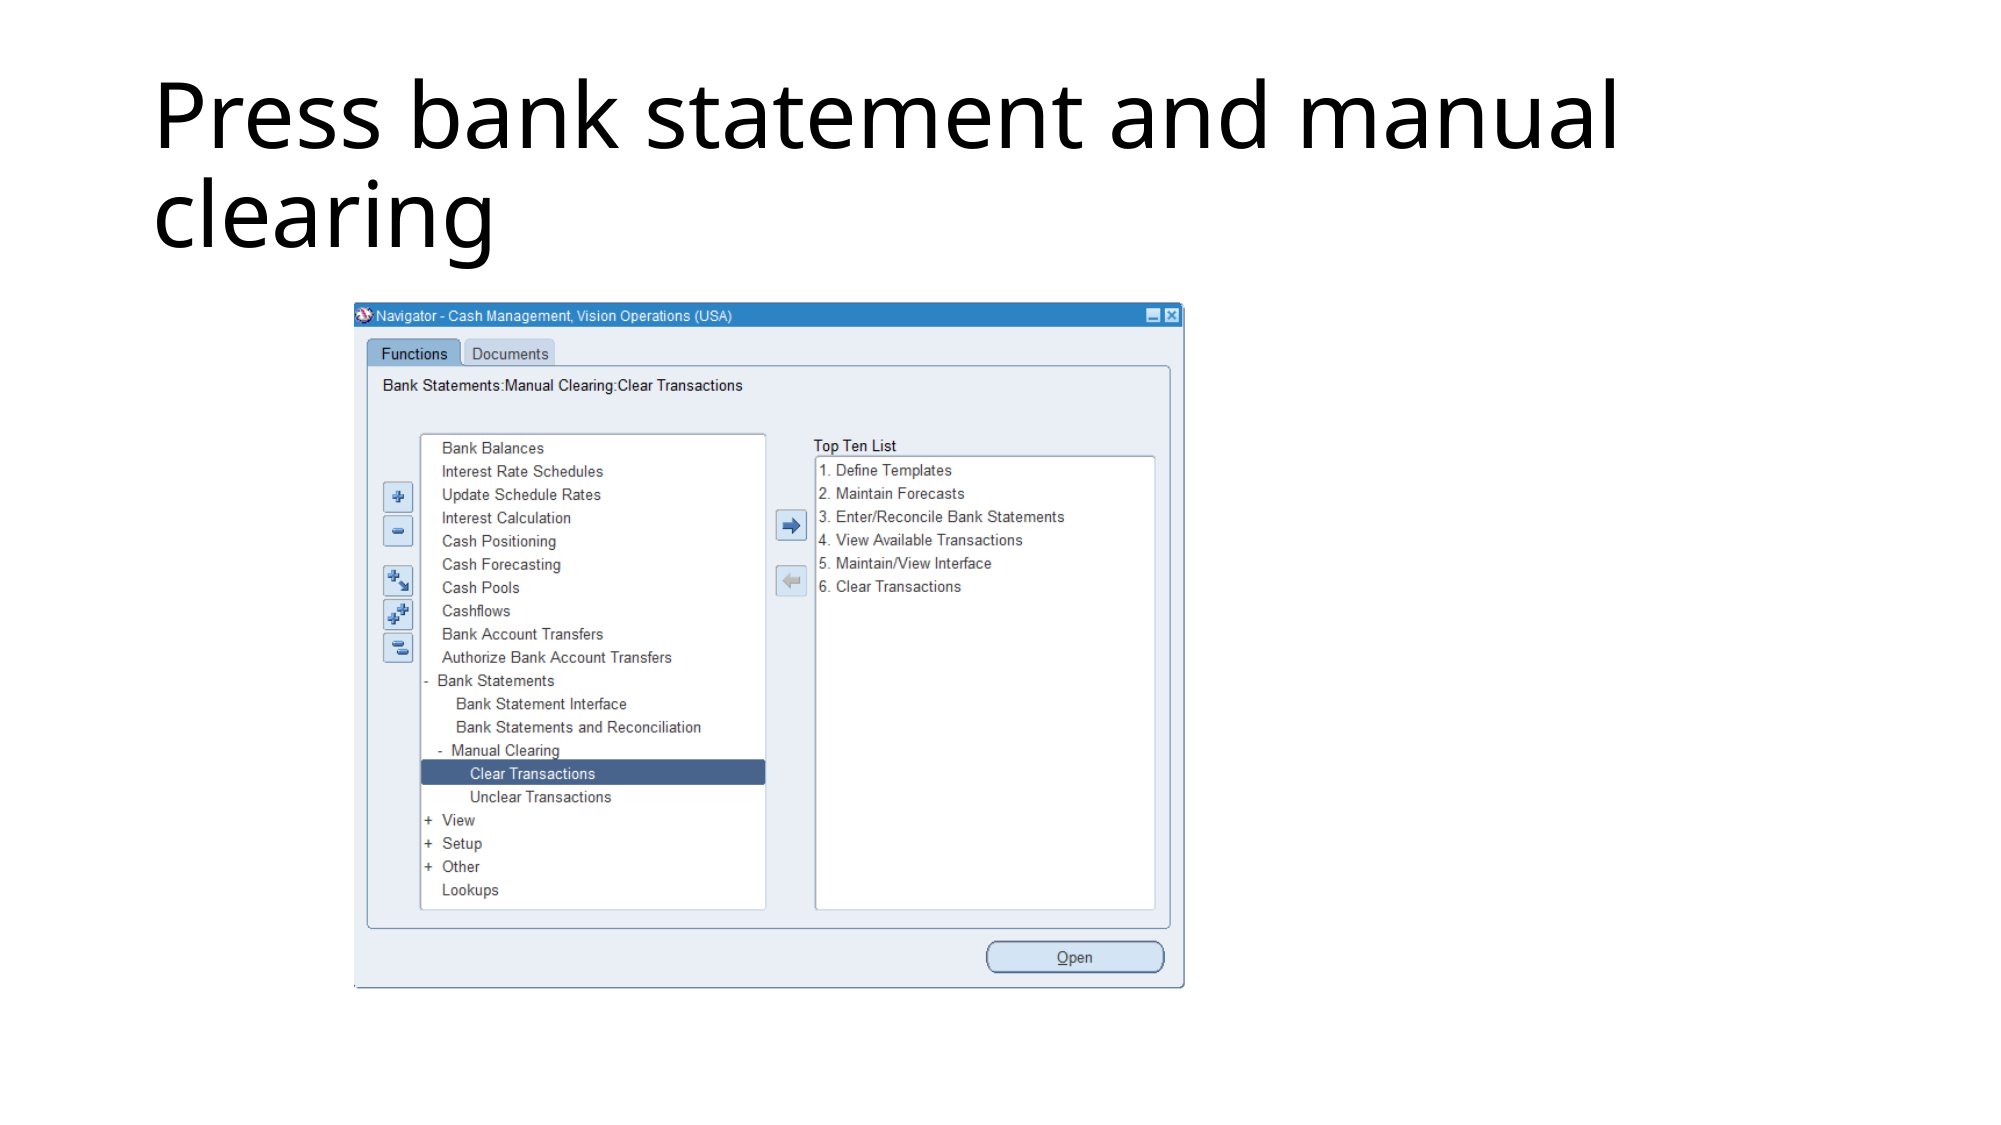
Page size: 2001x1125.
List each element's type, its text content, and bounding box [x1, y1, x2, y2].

title Press bank statement and manual clearing [137, 59, 1863, 278]
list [354, 299, 1646, 1014]
